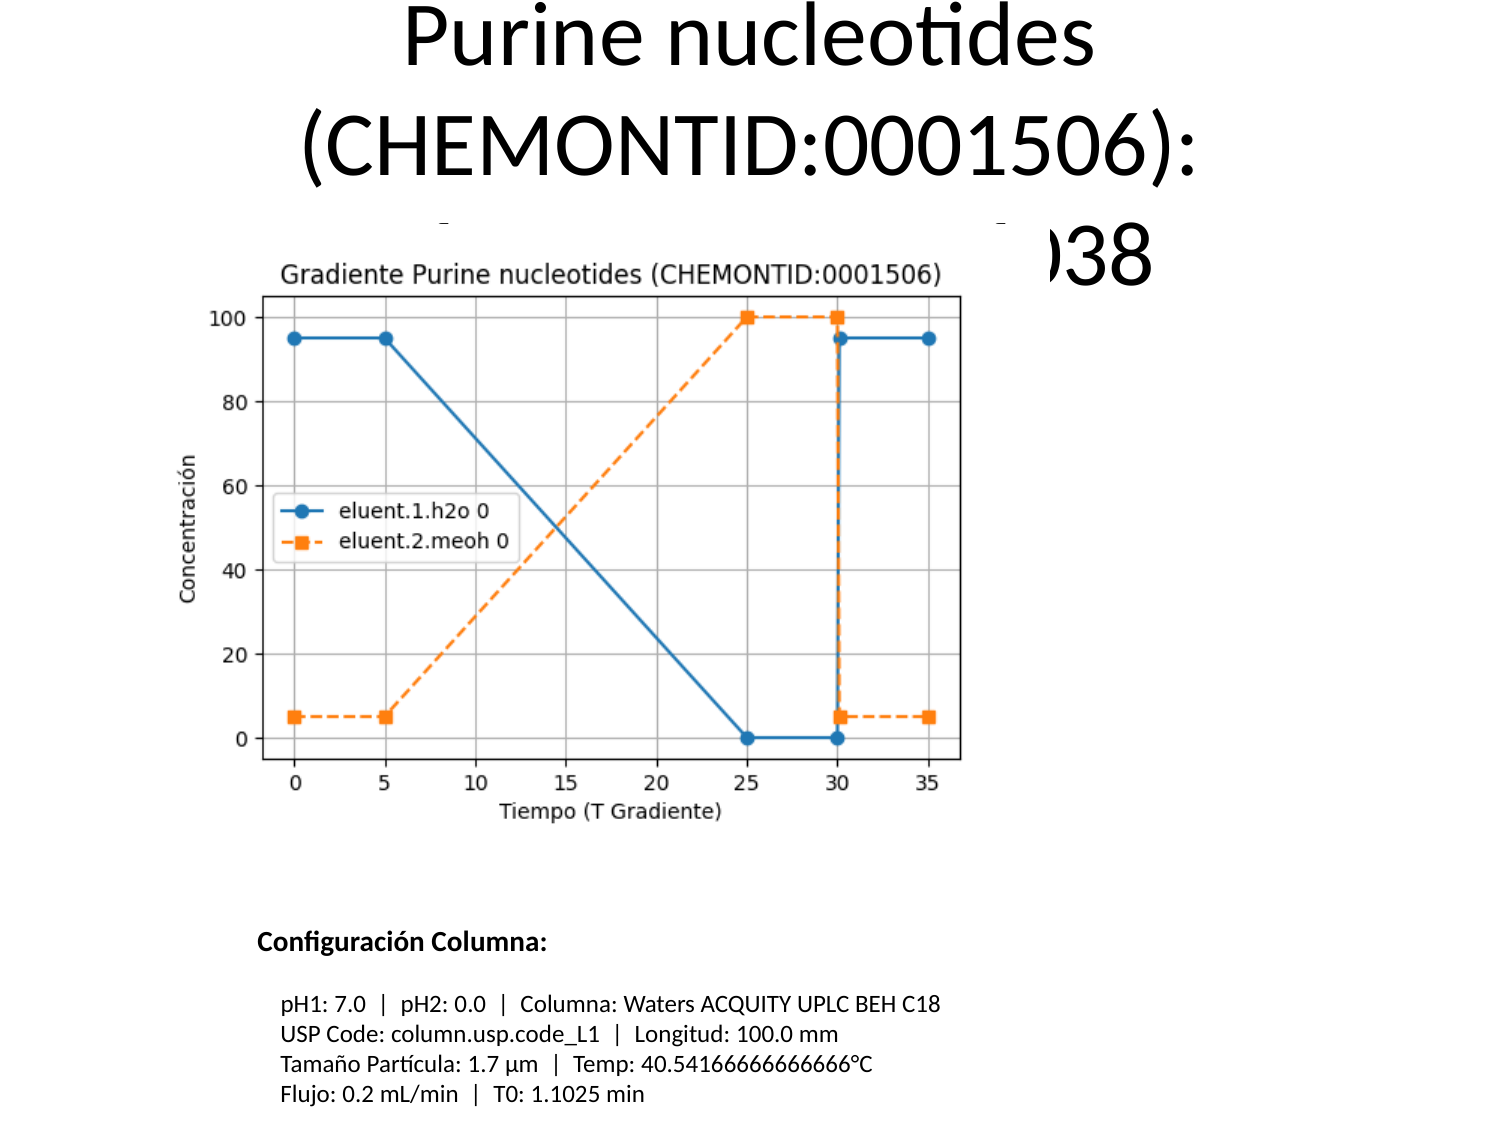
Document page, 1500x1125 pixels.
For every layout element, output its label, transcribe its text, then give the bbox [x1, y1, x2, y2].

picture [149, 224, 1051, 826]
text_box Configuración Columna: pH1: 7.0 | pH2: 0.0 | Columna: Waters ACQUITY UPLC BEH C18 USP Code: column.usp.code_L1 | Longitud: 100.0 mm Tamaño Partícula: 1.7 µm | Temp: 40.54166666666666°C Flujo: 0.2 mL/min | T0: 1.1025 min [242, 869, 957, 1125]
title Purine nucleotides (CHEMONTID:0001506): 0.6321553579796038 [75, 45, 1425, 233]
